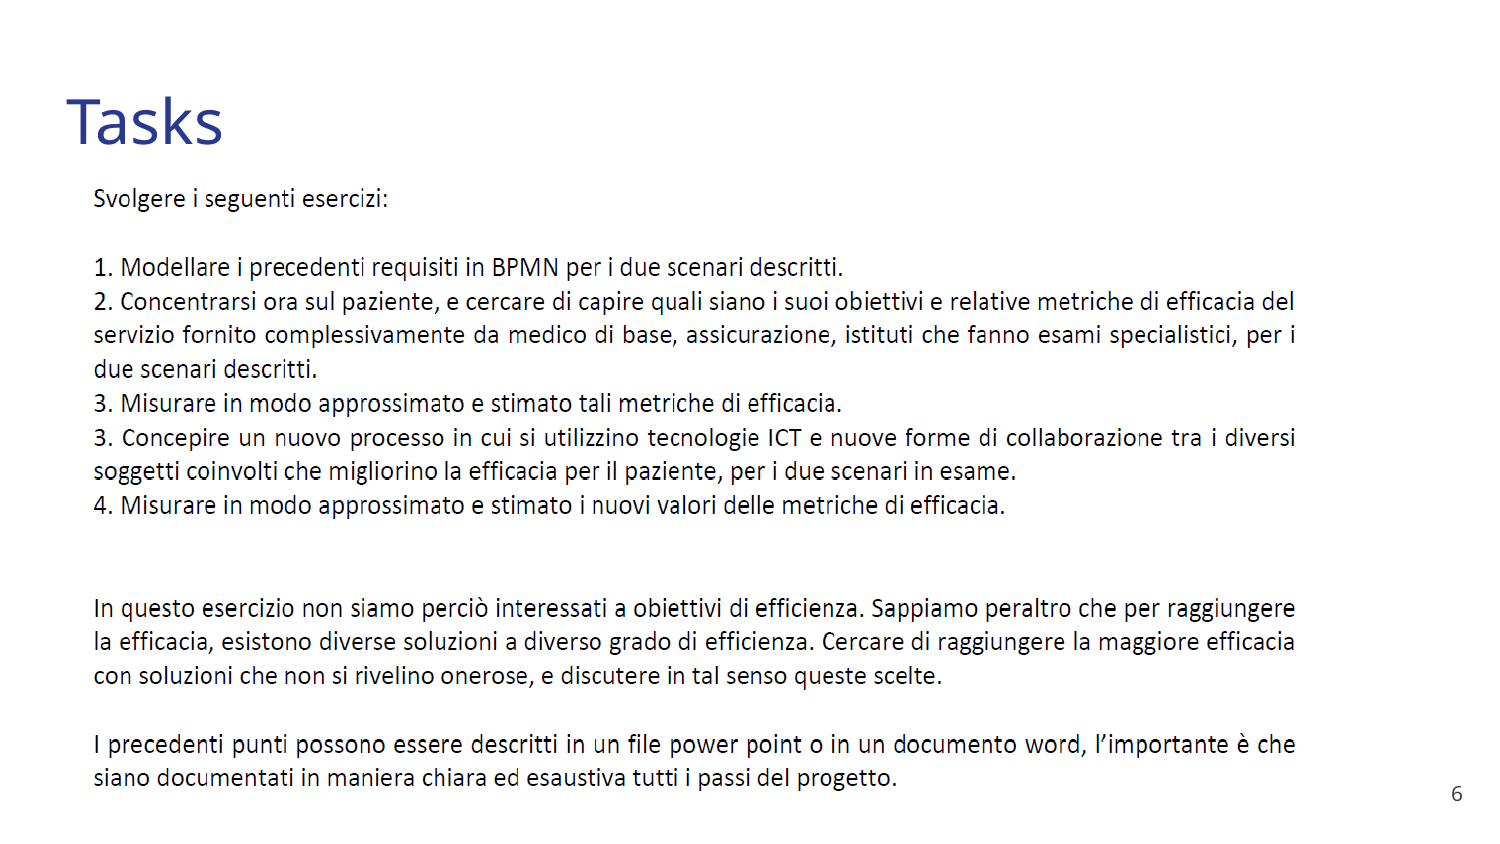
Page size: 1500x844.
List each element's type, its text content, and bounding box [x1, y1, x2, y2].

slide_number 6 [1387, 762, 1478, 828]
picture [50, 166, 1441, 794]
title Tasks [51, 67, 1449, 167]
